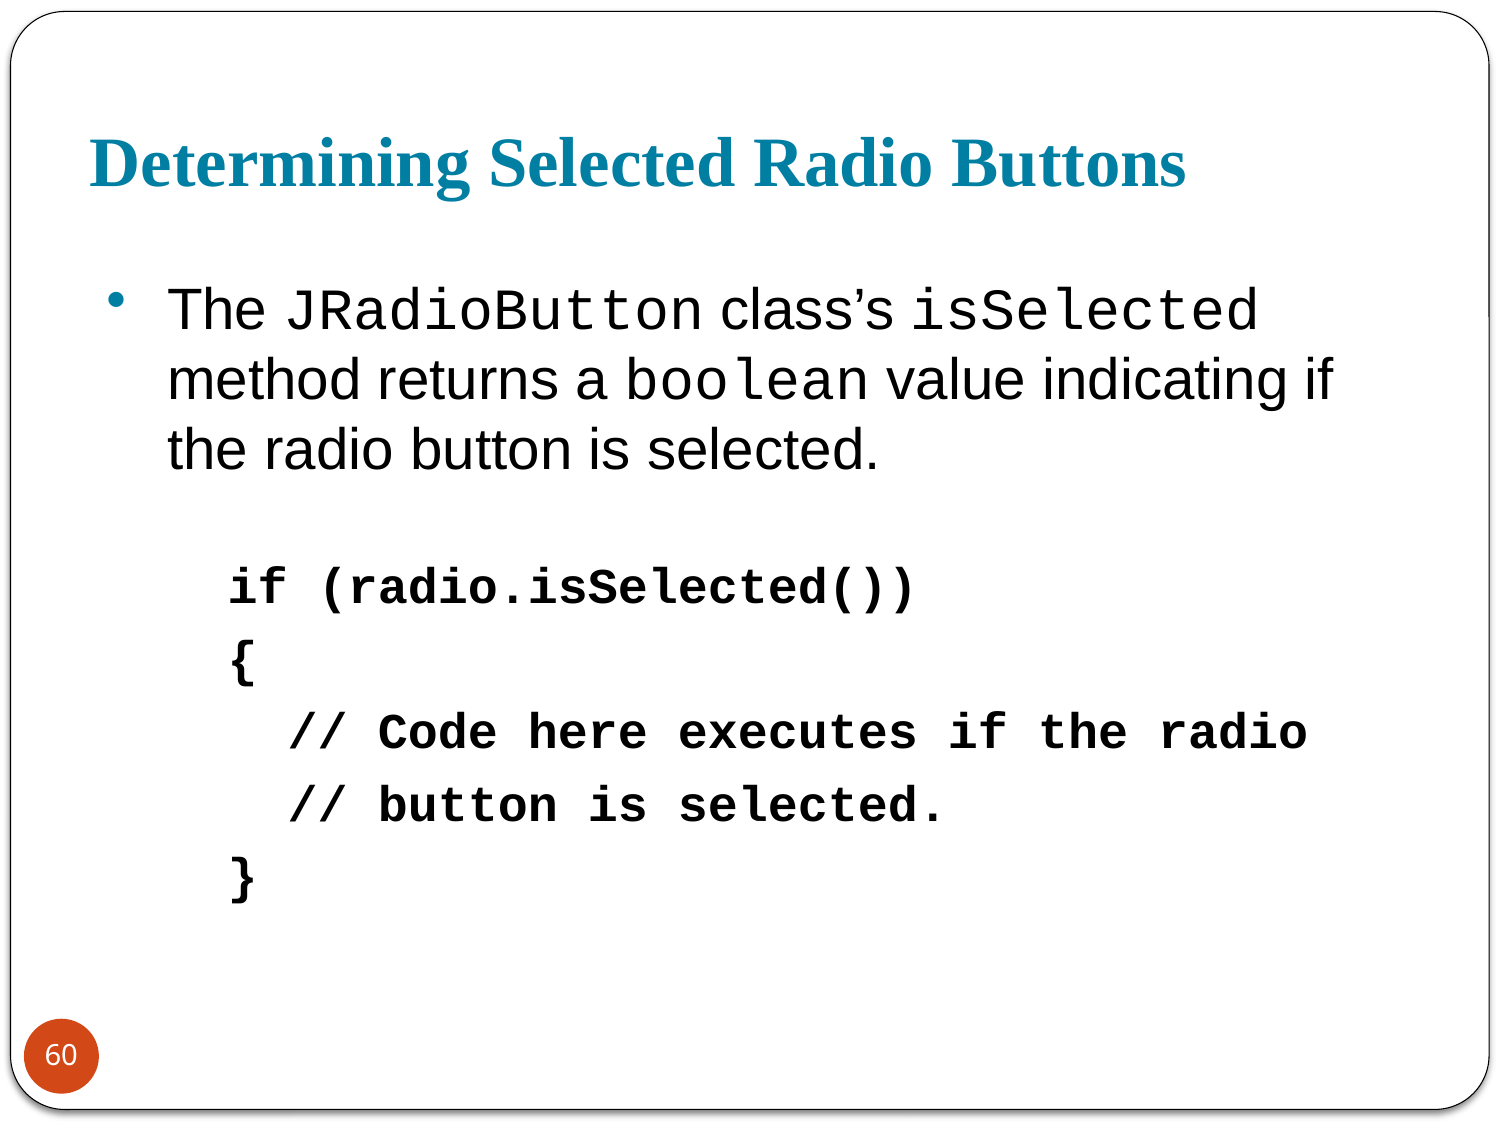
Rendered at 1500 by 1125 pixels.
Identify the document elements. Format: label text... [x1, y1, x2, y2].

title Determining Selected Radio Buttons [75, 35, 1425, 216]
slide_number 60 [23, 1018, 99, 1094]
list The JRadioButton class’s isSelected method returns a boolean value indicating if the radio button is selected. if (radio.isSelected()) { // Code here executes if the radio // button is selected. } [75, 264, 1425, 1007]
